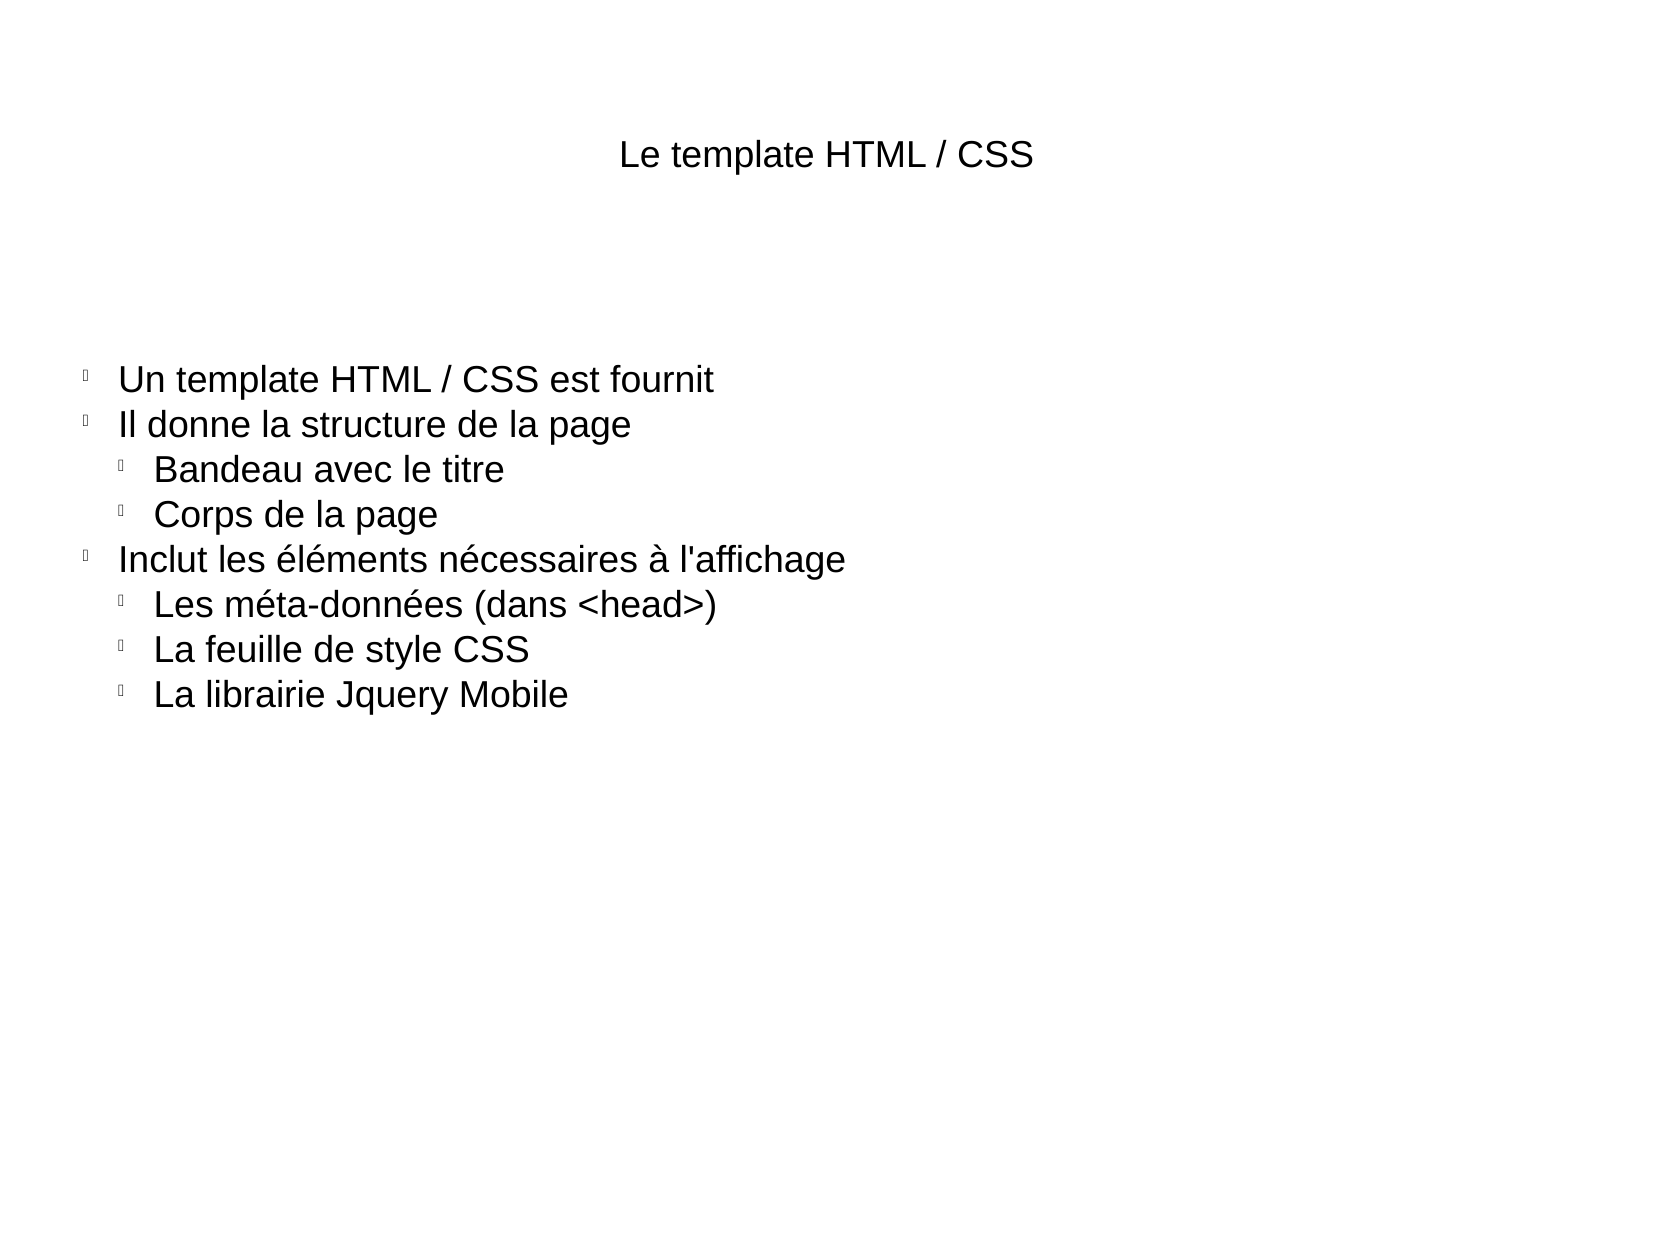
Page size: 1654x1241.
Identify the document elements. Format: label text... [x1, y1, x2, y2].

text_box Un template HTML / CSS est fournit Il donne la structure de la page Bandeau avec le titre Corps de la page Inclut les éléments nécessaires à l'affichage Les méta-données (dans <head>) La feuille de style CSS La librairie Jquery Mobile [82, 355, 1571, 1177]
text_box Le template HTML / CSS [82, 49, 1571, 257]
